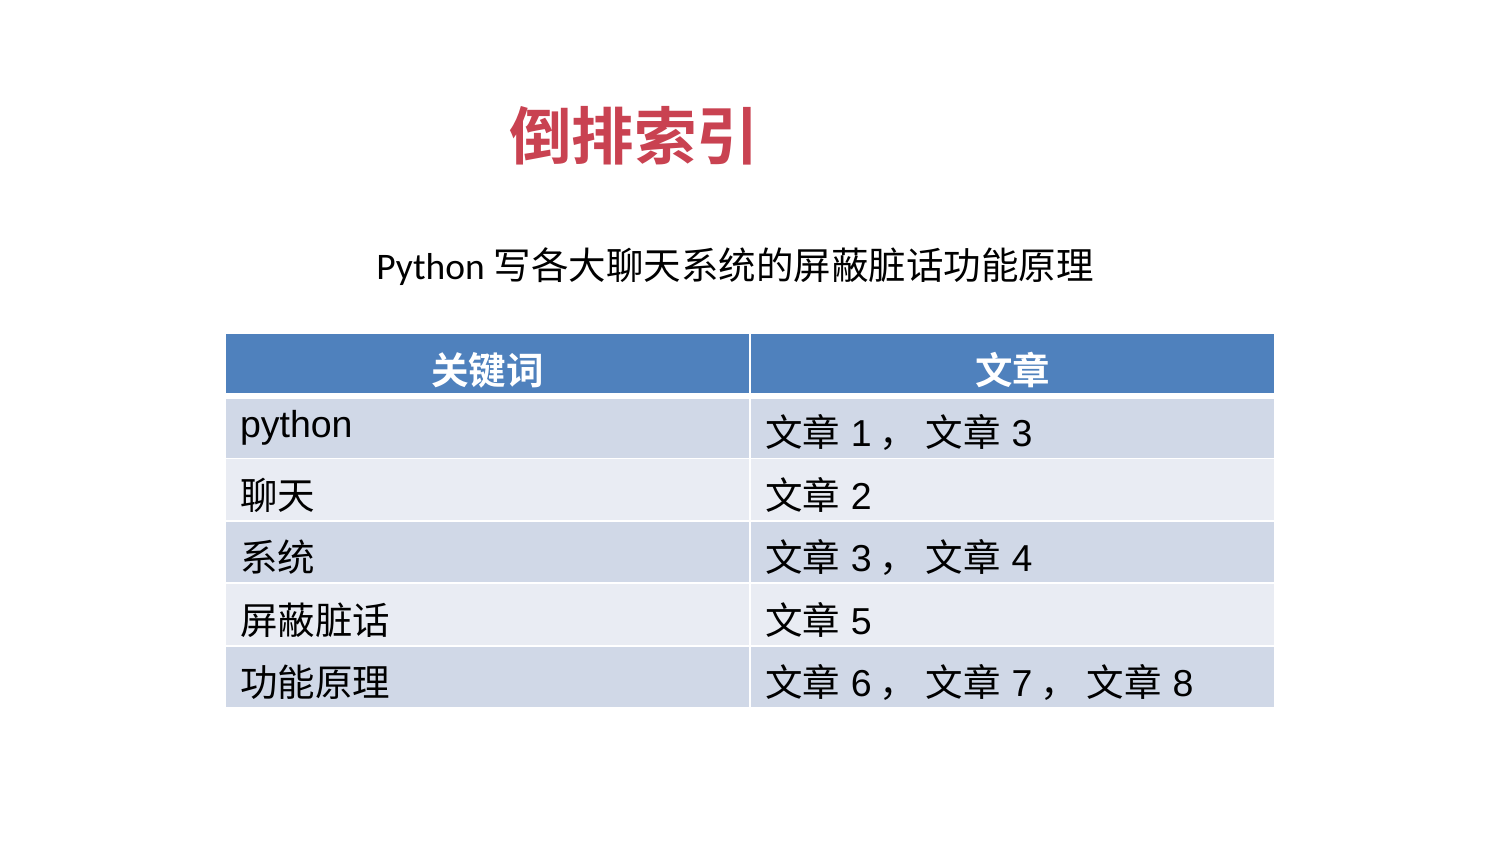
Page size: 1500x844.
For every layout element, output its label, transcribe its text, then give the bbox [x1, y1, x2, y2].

table_cell 聊天 [226, 459, 749, 520]
table_cell 功能原理 [226, 647, 749, 707]
table_cell python [226, 399, 749, 458]
table_cell 文章3， 文章4 [751, 522, 1274, 582]
table_cell 系统 [226, 522, 749, 582]
table_cell 文章1， 文章3 [751, 399, 1274, 458]
table_cell 文章6， 文章7， 文章8 [751, 647, 1274, 707]
text_box 倒排索引 [494, 89, 775, 180]
text_box Python写各大聊天系统的屏蔽脏话功能原理 [361, 234, 1109, 295]
table_cell 文章5 [751, 584, 1274, 645]
table_header 关键词 [226, 334, 749, 393]
table_header 文章 [751, 334, 1274, 393]
table_cell 屏蔽脏话 [226, 584, 749, 645]
table_cell 文章2 [751, 459, 1274, 520]
